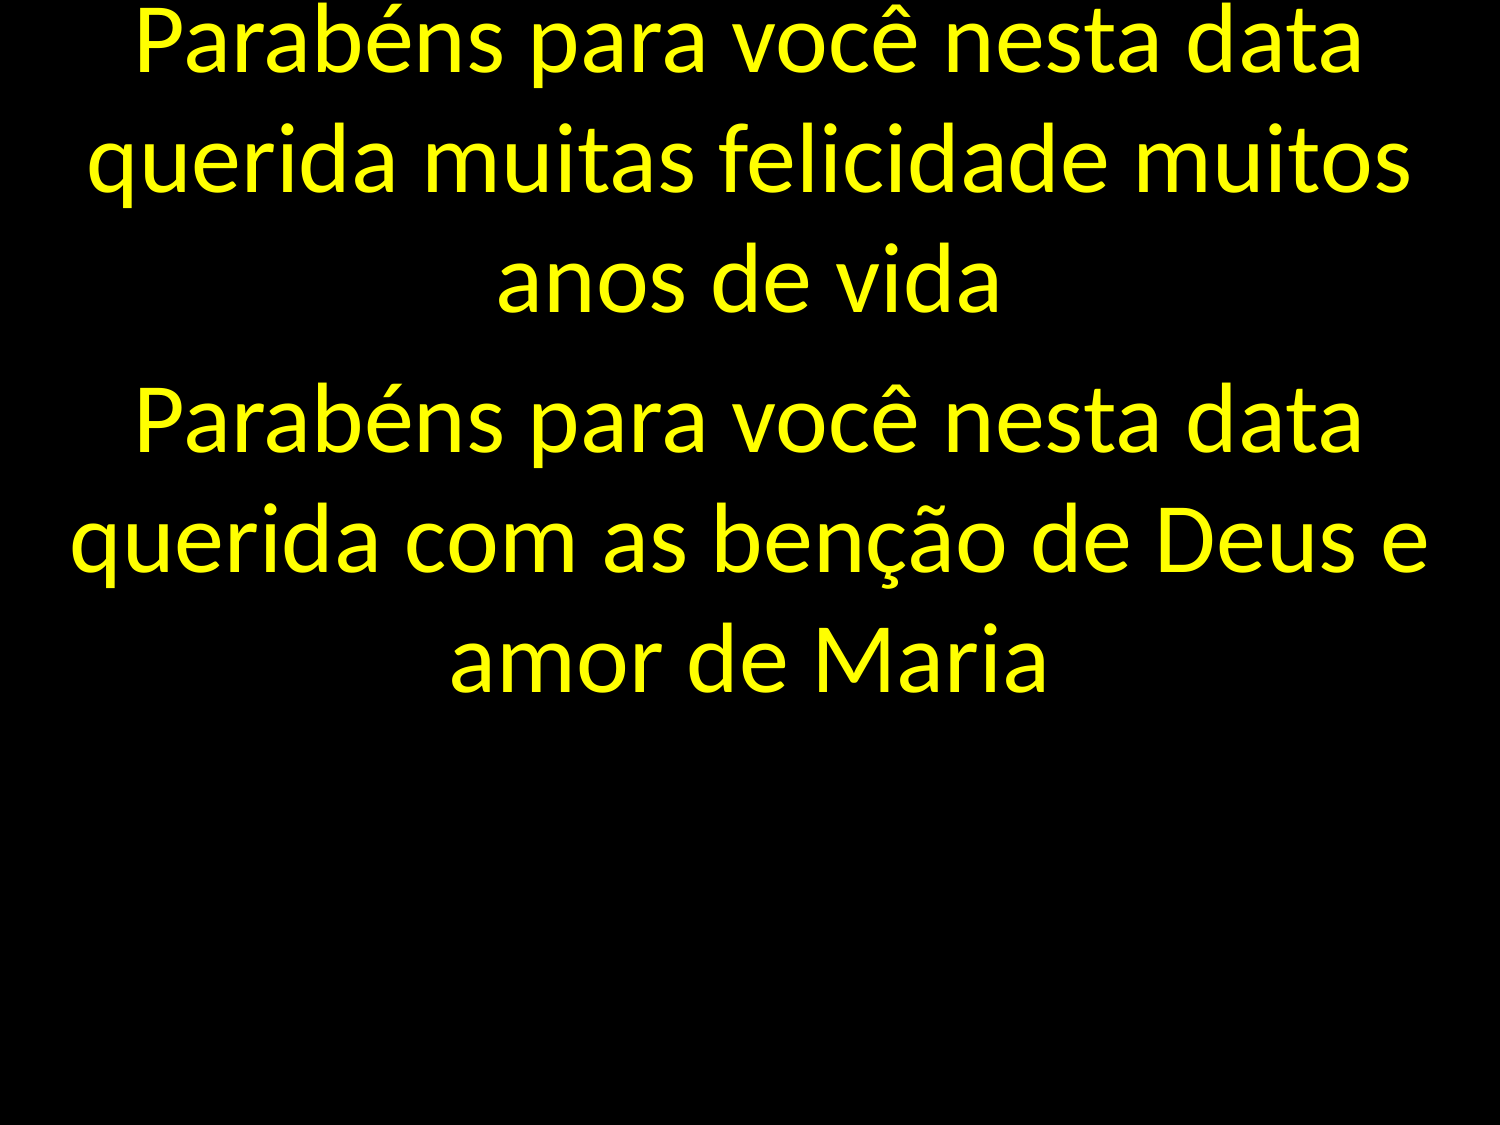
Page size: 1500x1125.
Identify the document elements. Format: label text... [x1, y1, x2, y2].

subtitle Parabéns para você nesta data querida muitas felicidade muitos anos de vida Parabéns para você nesta data querida com as benção de Deus e amor de Maria [0, 0, 1500, 1125]
